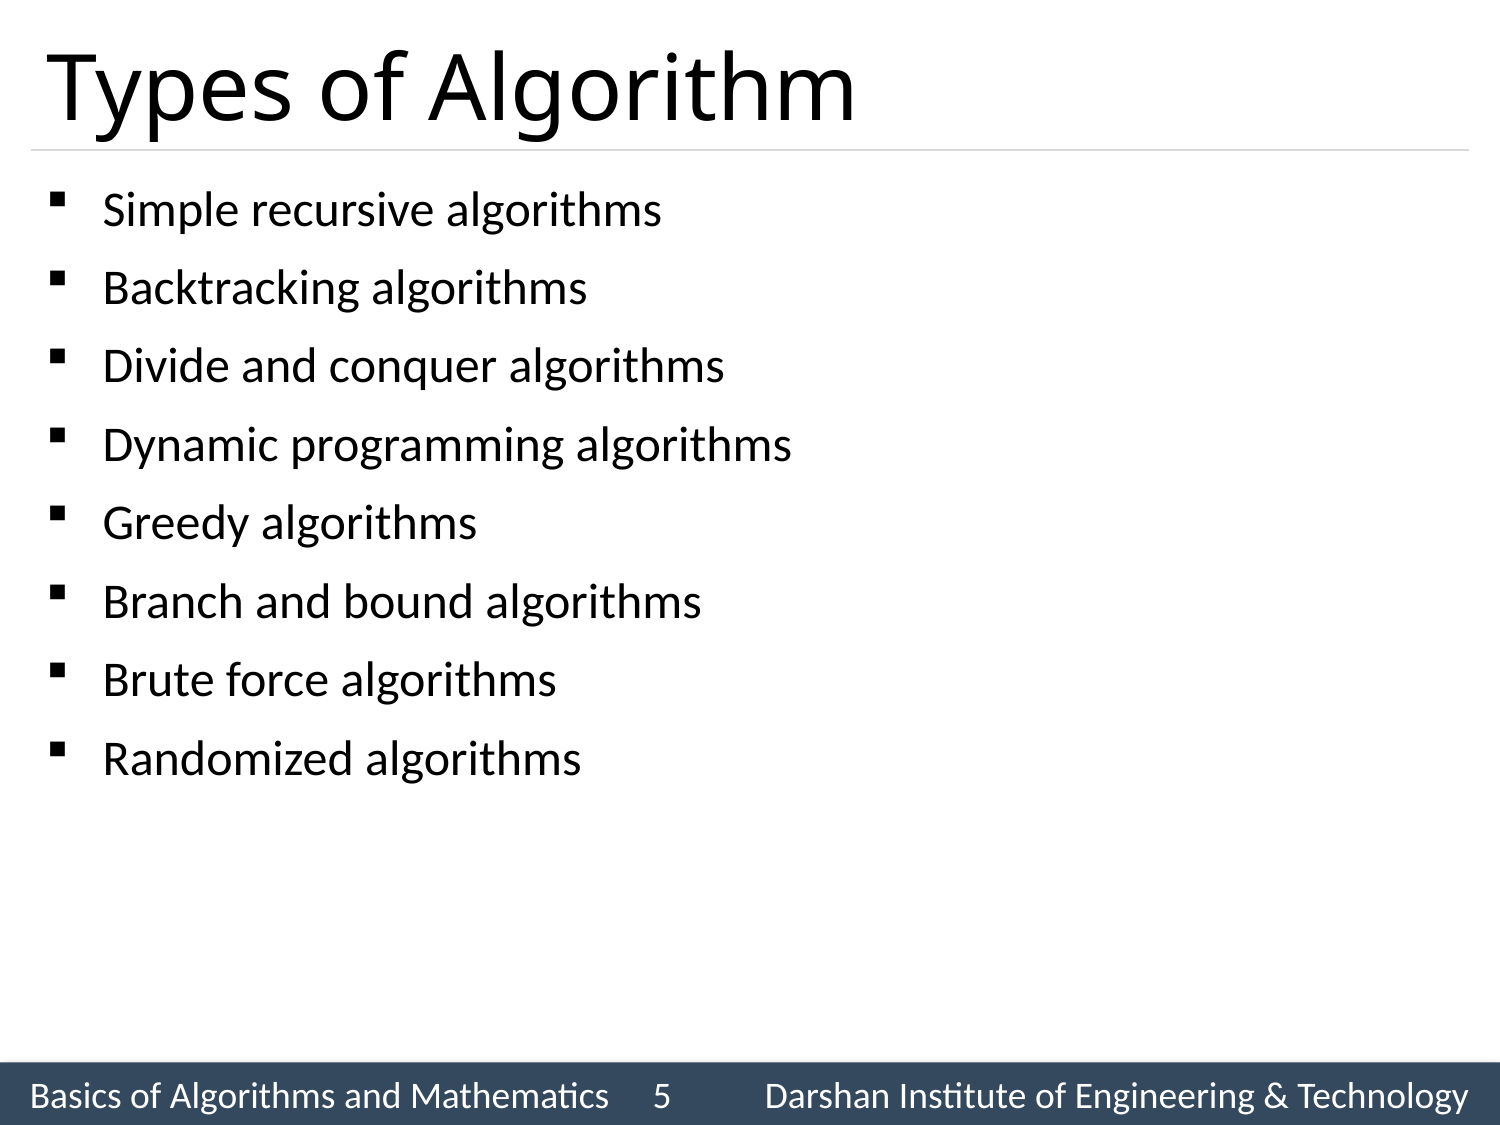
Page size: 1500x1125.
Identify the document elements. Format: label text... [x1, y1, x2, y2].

list Simple recursive algorithms Backtracking algorithms Divide and conquer algorithms Dynamic programming algorithms Greedy algorithms Branch and bound algorithms Brute force algorithms Randomized algorithms [31, 162, 1469, 1038]
title Types of Algorithm [31, 17, 1469, 150]
